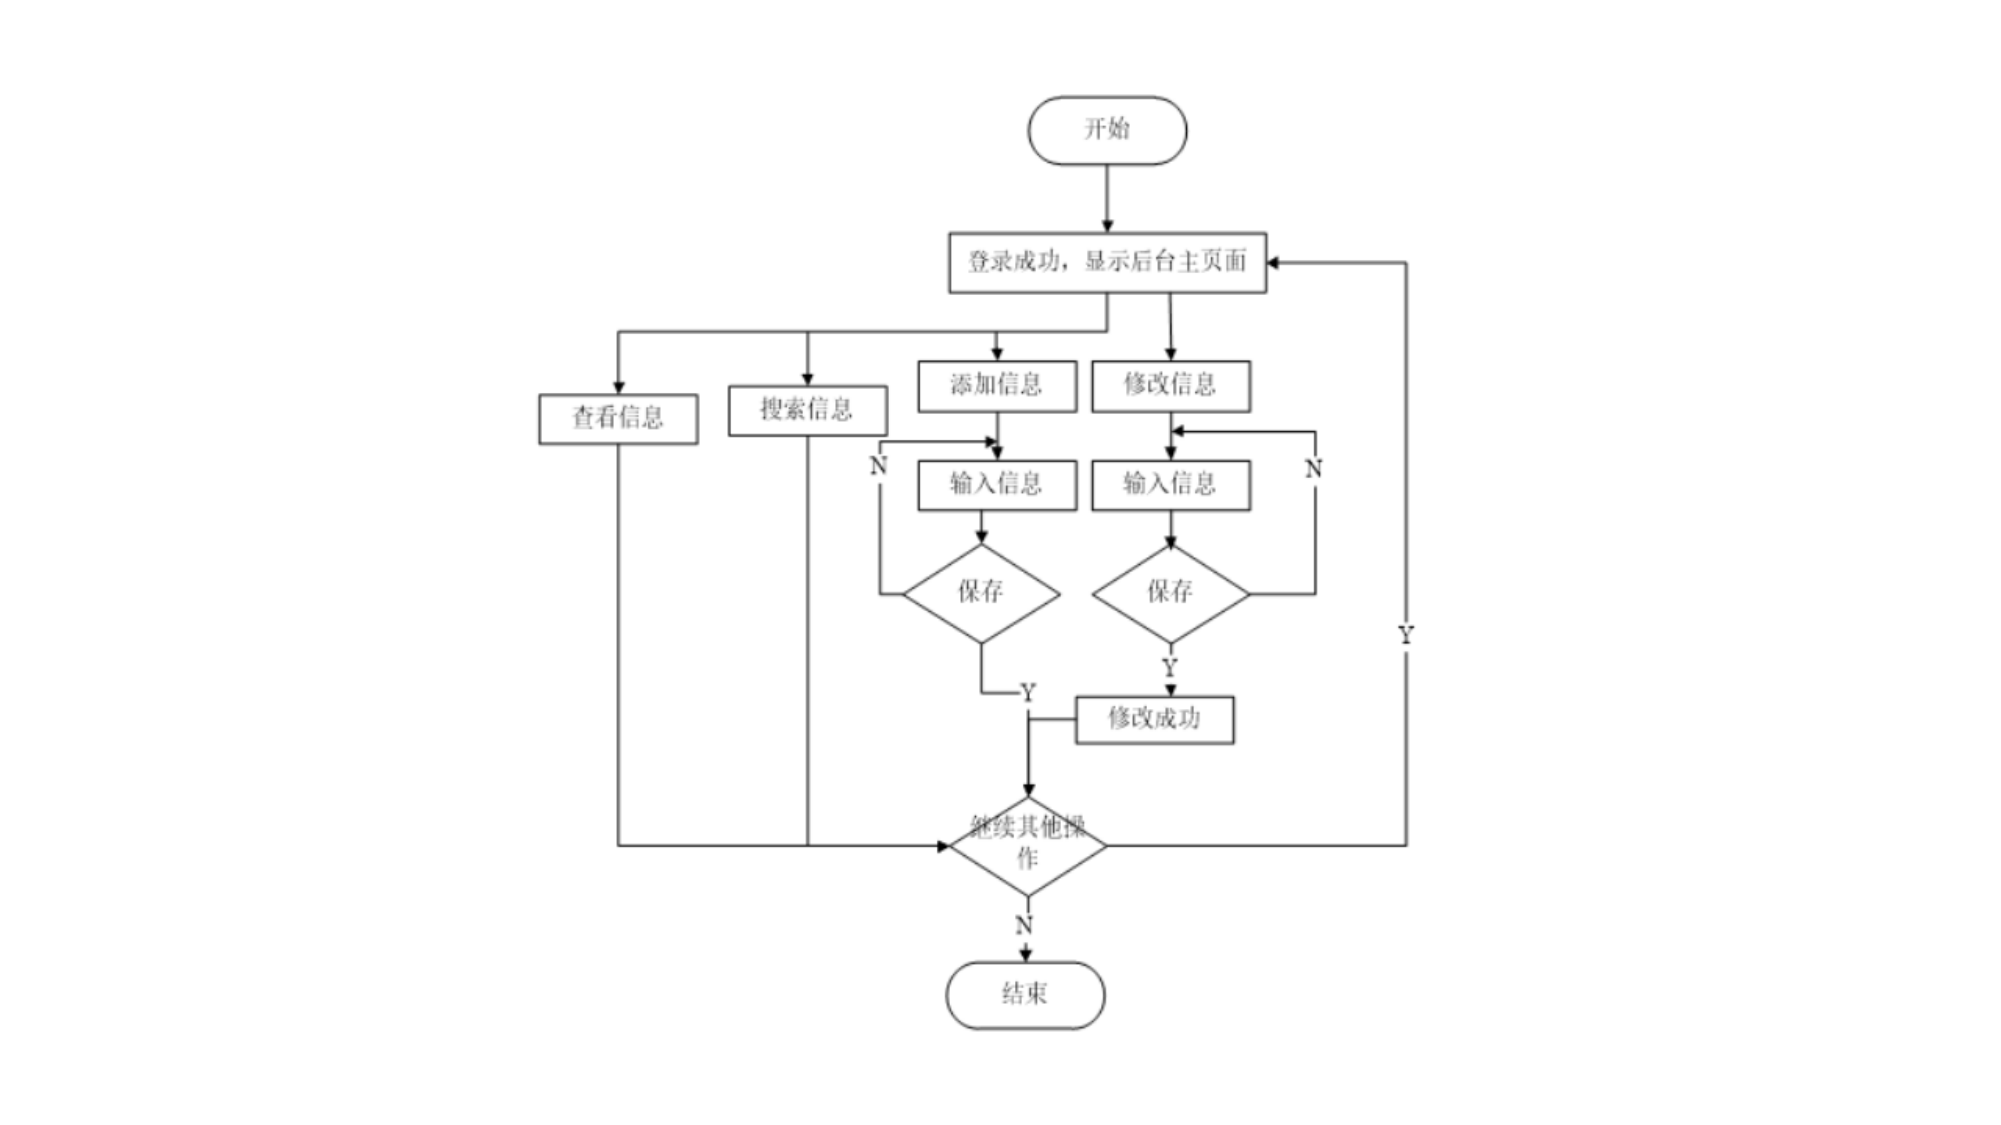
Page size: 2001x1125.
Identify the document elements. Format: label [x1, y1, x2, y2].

picture [459, 54, 1541, 1071]
